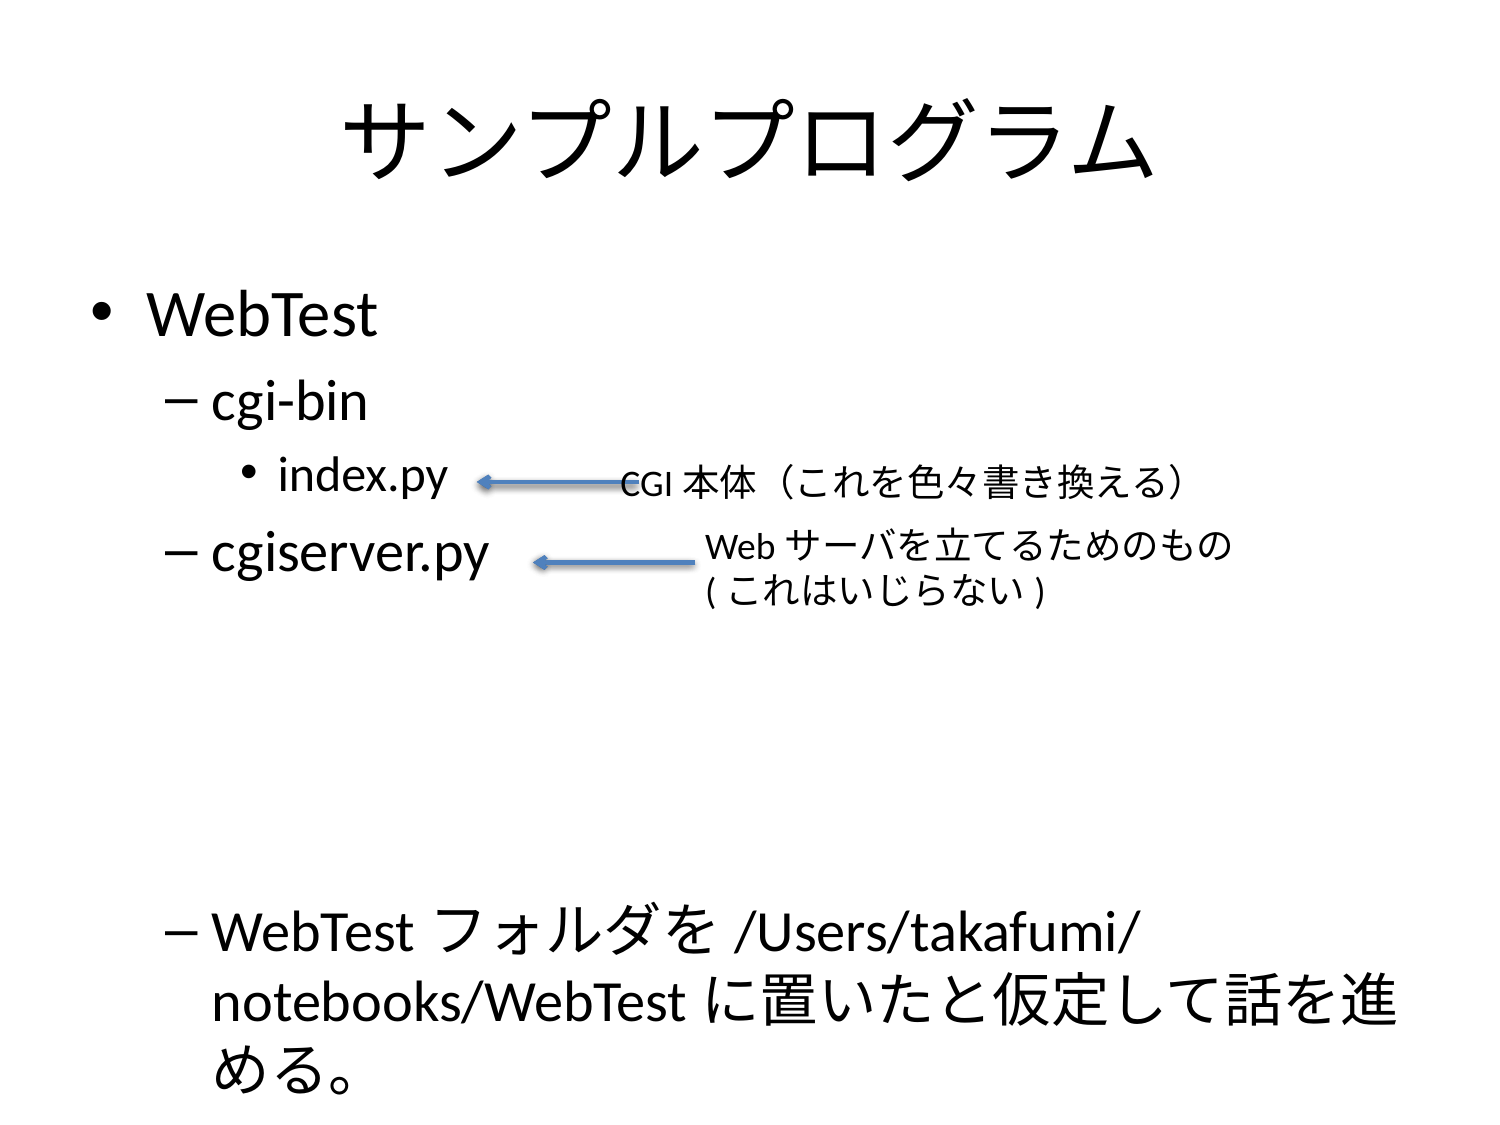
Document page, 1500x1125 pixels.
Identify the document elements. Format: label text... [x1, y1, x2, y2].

text_box CGI本体（これを色々書き換える） [605, 451, 1221, 512]
text_box Webサーバを立てるためのもの (これはいじらない) [690, 514, 1250, 620]
list WebTest cgi-bin index.py cgiserver.py WebTestフォルダを/Users/takafumi/notebooks/WebTestに置いたと仮定して話を進める。 [75, 262, 1425, 1005]
title サンプルプログラム [75, 45, 1425, 233]
